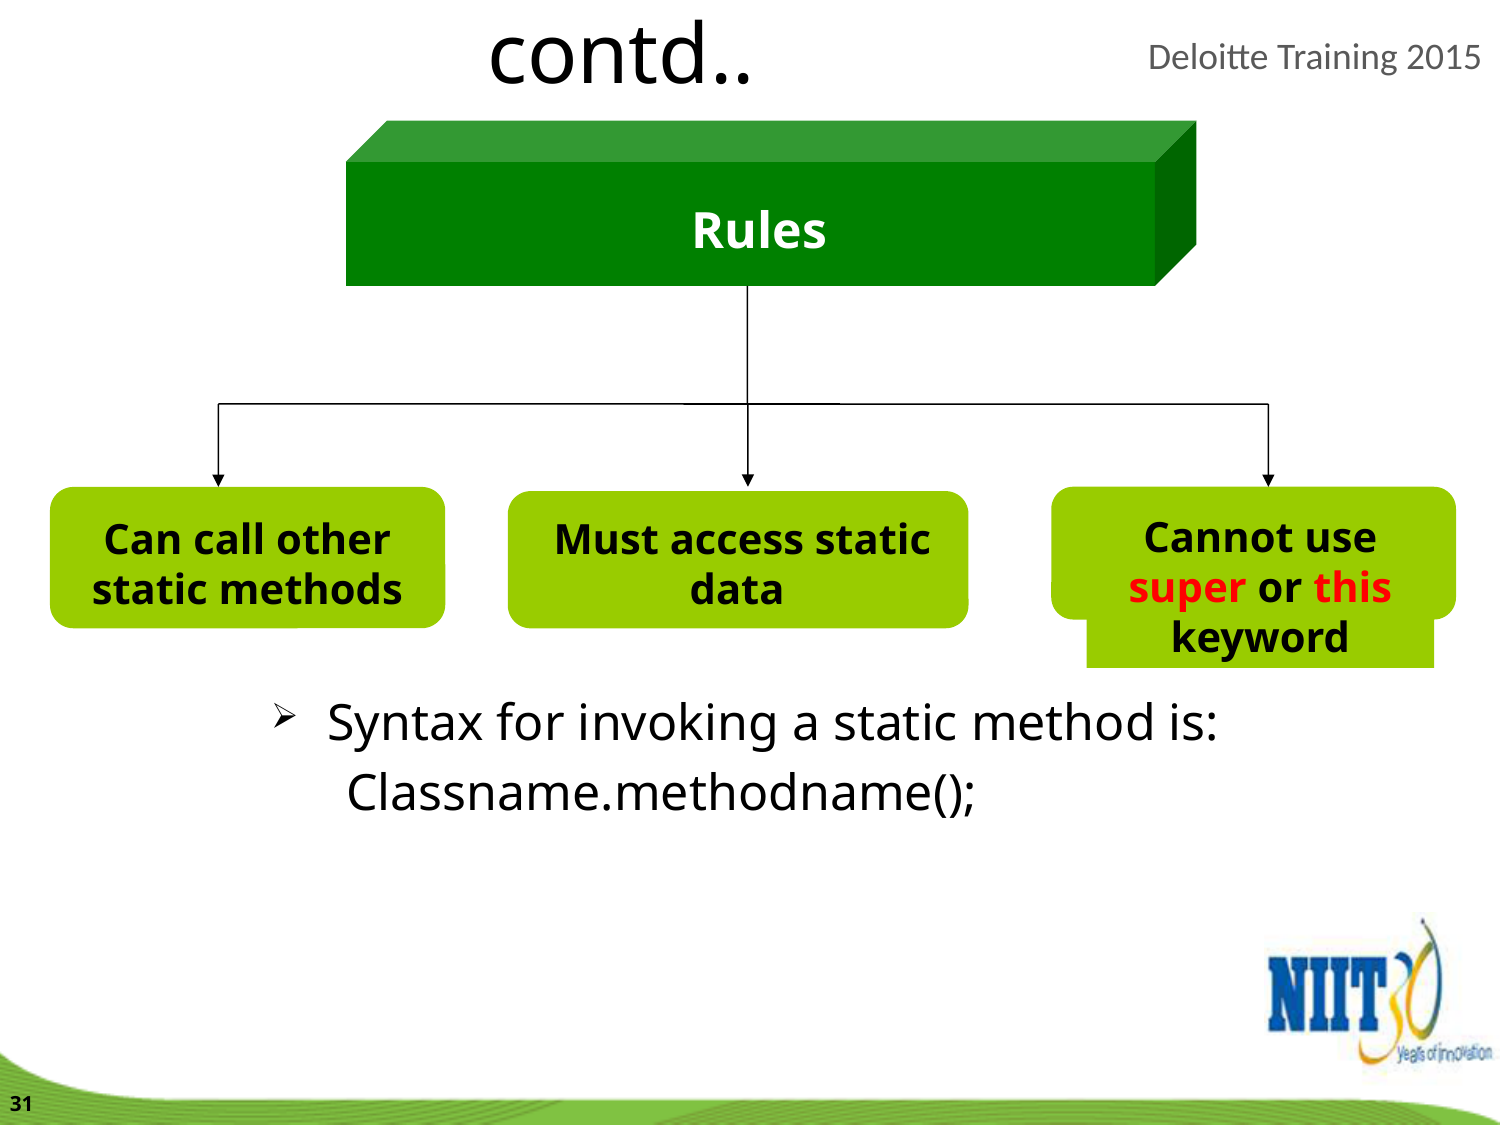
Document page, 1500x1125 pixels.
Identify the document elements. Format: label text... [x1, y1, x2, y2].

text_box [1262, 404, 1275, 485]
text_box Syntax for invoking a static method is: Classname.methodname(); [256, 682, 1456, 900]
text_box [741, 403, 755, 487]
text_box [1051, 486, 1457, 620]
picture [0, 912, 1500, 1125]
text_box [507, 490, 969, 629]
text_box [345, 120, 1197, 287]
text_box [212, 404, 225, 485]
title contd.. [0, 12, 1242, 88]
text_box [49, 486, 446, 629]
